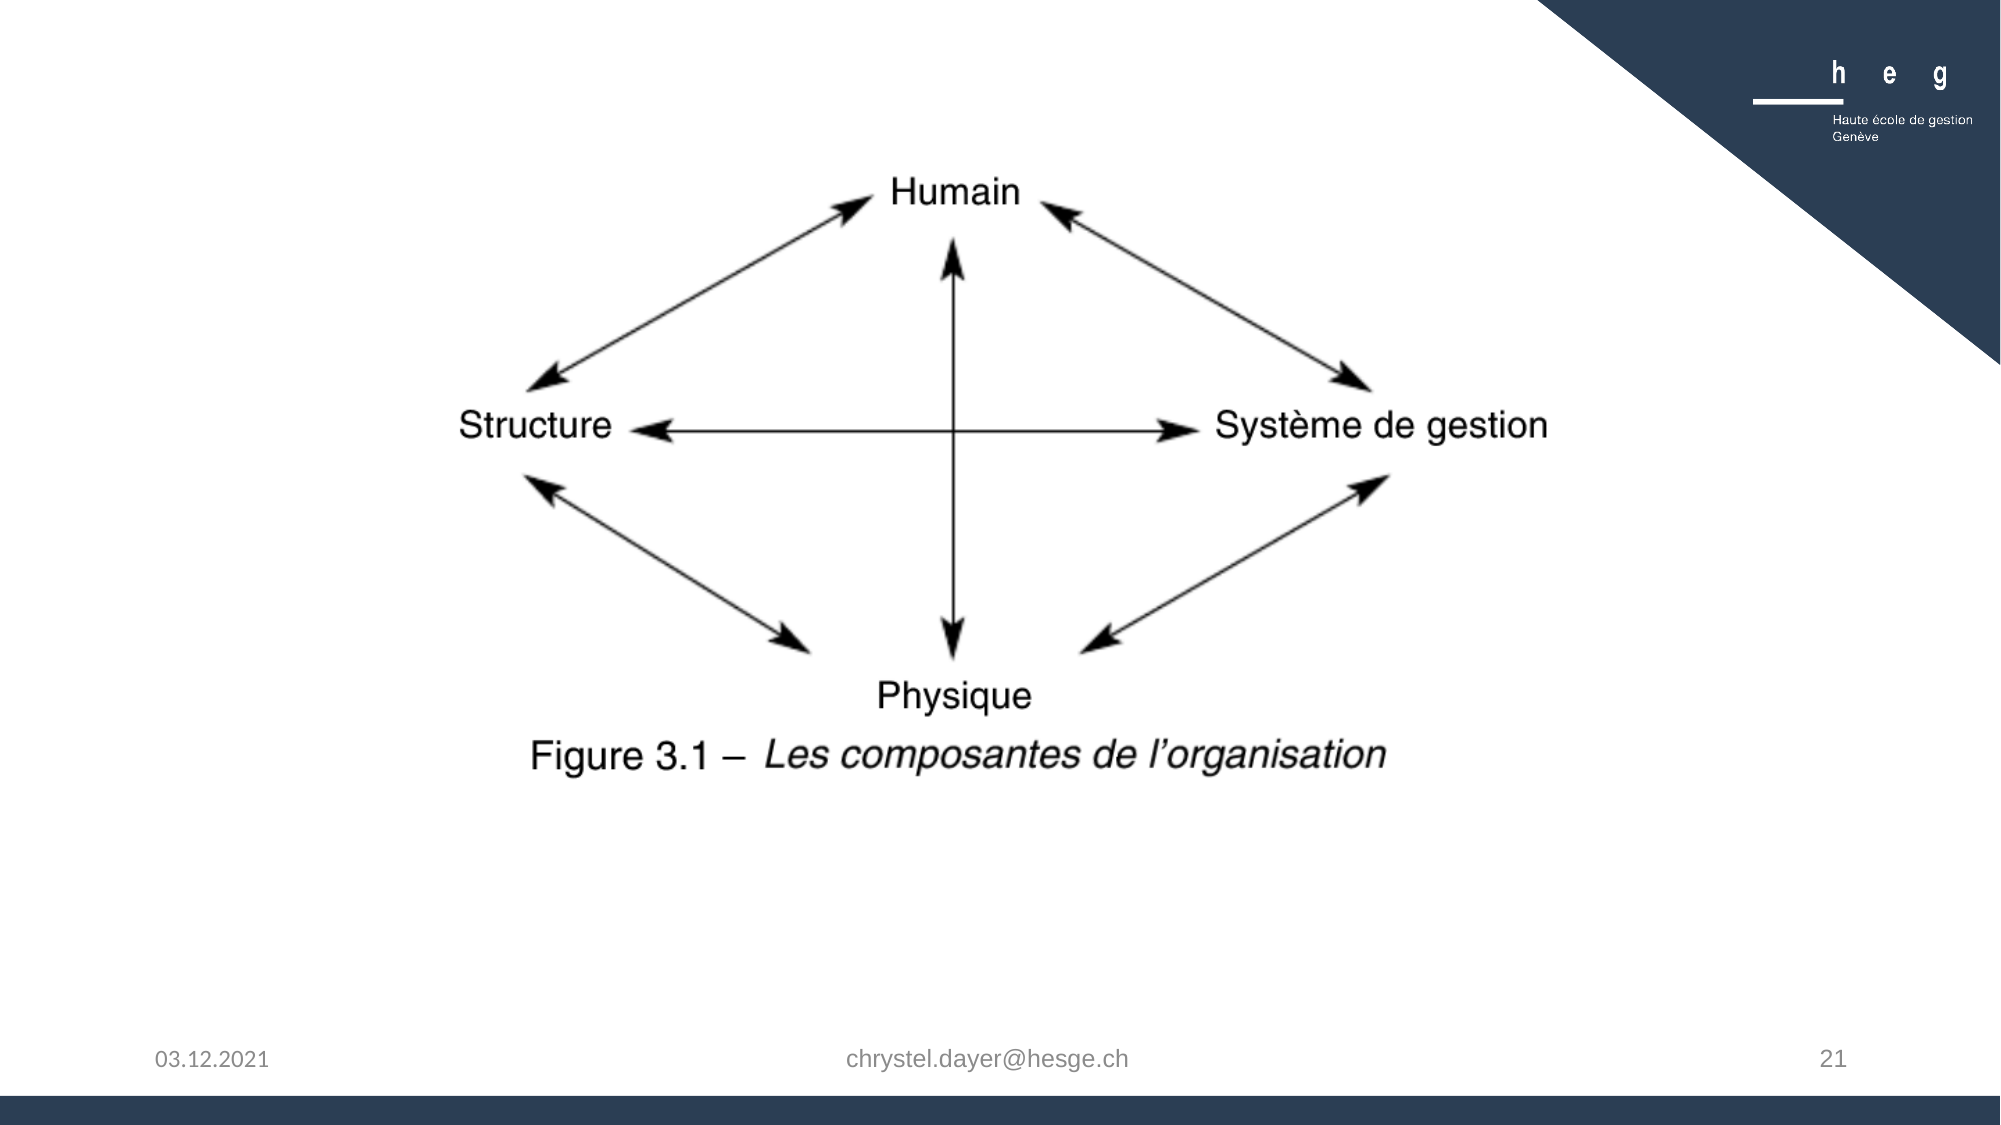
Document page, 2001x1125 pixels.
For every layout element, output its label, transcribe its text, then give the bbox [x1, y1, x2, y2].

picture [1753, 60, 1972, 141]
footer chrystel.dayer@hesge.ch [650, 1027, 1326, 1088]
slide_number 21 [1412, 1027, 1863, 1088]
picture [381, 170, 1619, 826]
